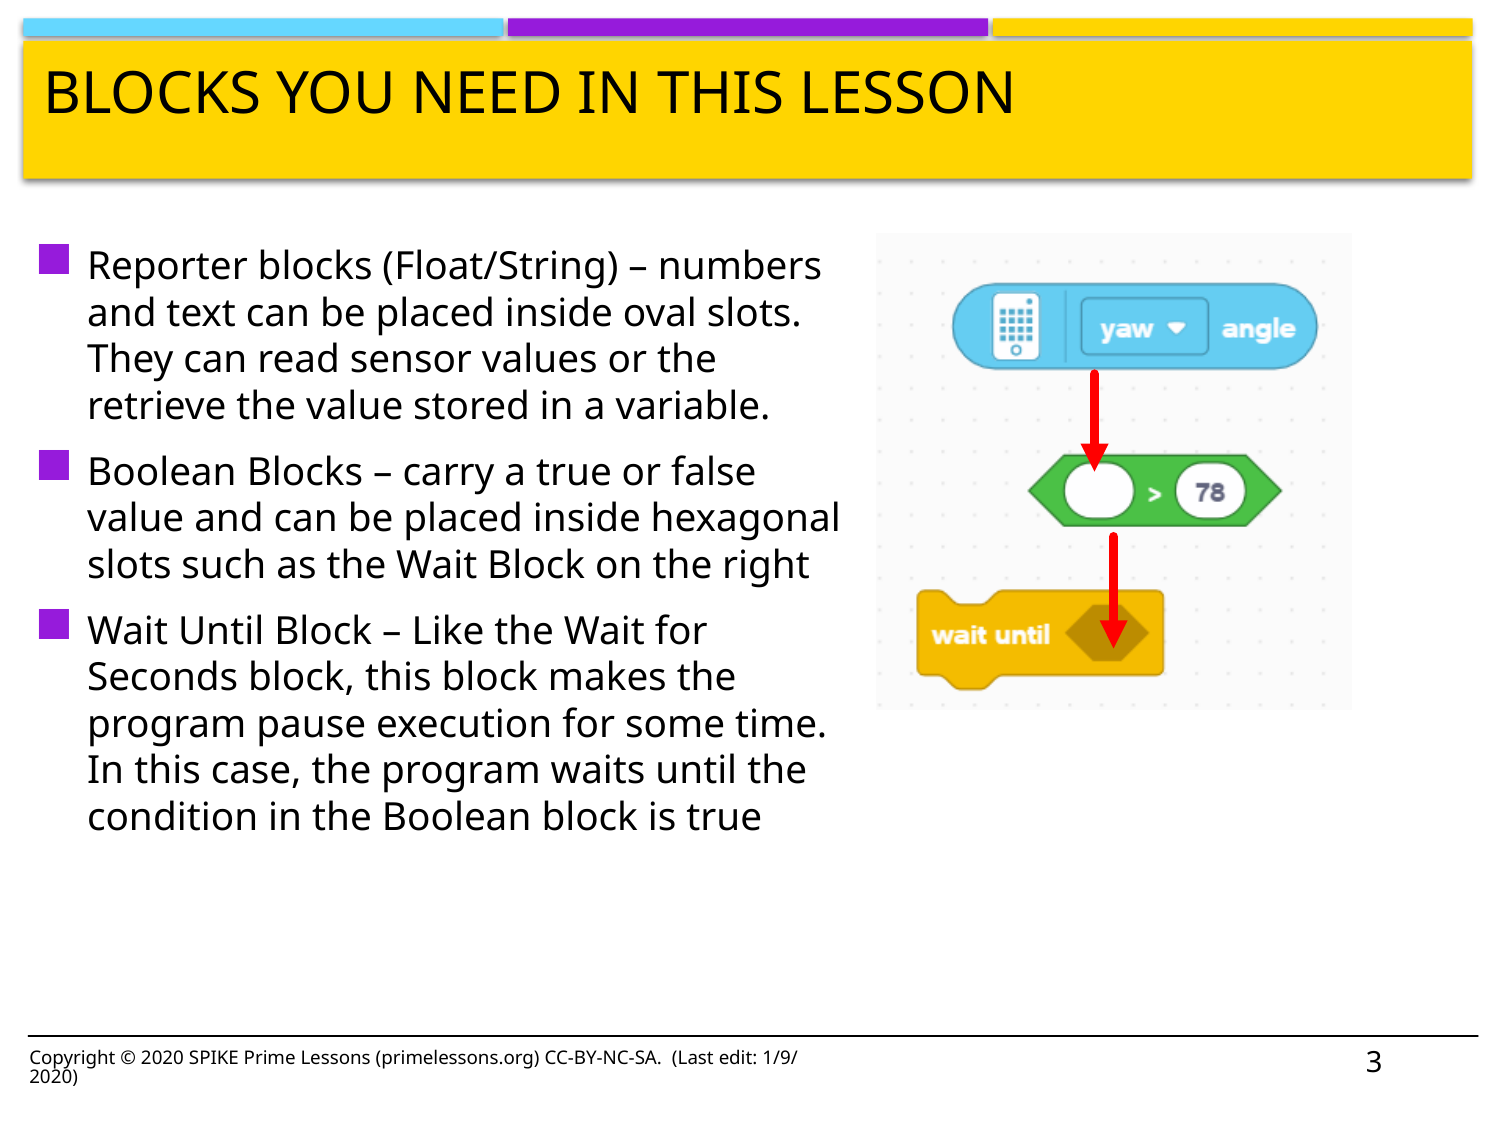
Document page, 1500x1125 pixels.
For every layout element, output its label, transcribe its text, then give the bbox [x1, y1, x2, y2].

slide_number 3 [1351, 1036, 1478, 1097]
picture [875, 232, 1352, 711]
title BLOCKS YOU NEED in this lesson [28, 48, 1464, 172]
list Reporter blocks (Float/String) – numbers and text can be placed inside oval slots. They can read sensor values or the retrieve the value stored in a variable. Boolean Blocks – carry a true or false value and can be placed inside hexagonal slots such as the Wait Block on the right Wait Until Block – Like the Wait for Seconds block, this block makes the program pause execution for some time. In this case, the program waits until the condition in the Boolean block is true [25, 233, 858, 974]
footer Copyright © 2020 SPIKE Prime Lessons (primelessons.org) CC-BY-NC-SA. (Last edit: 1/9/2020) [14, 1038, 814, 1099]
